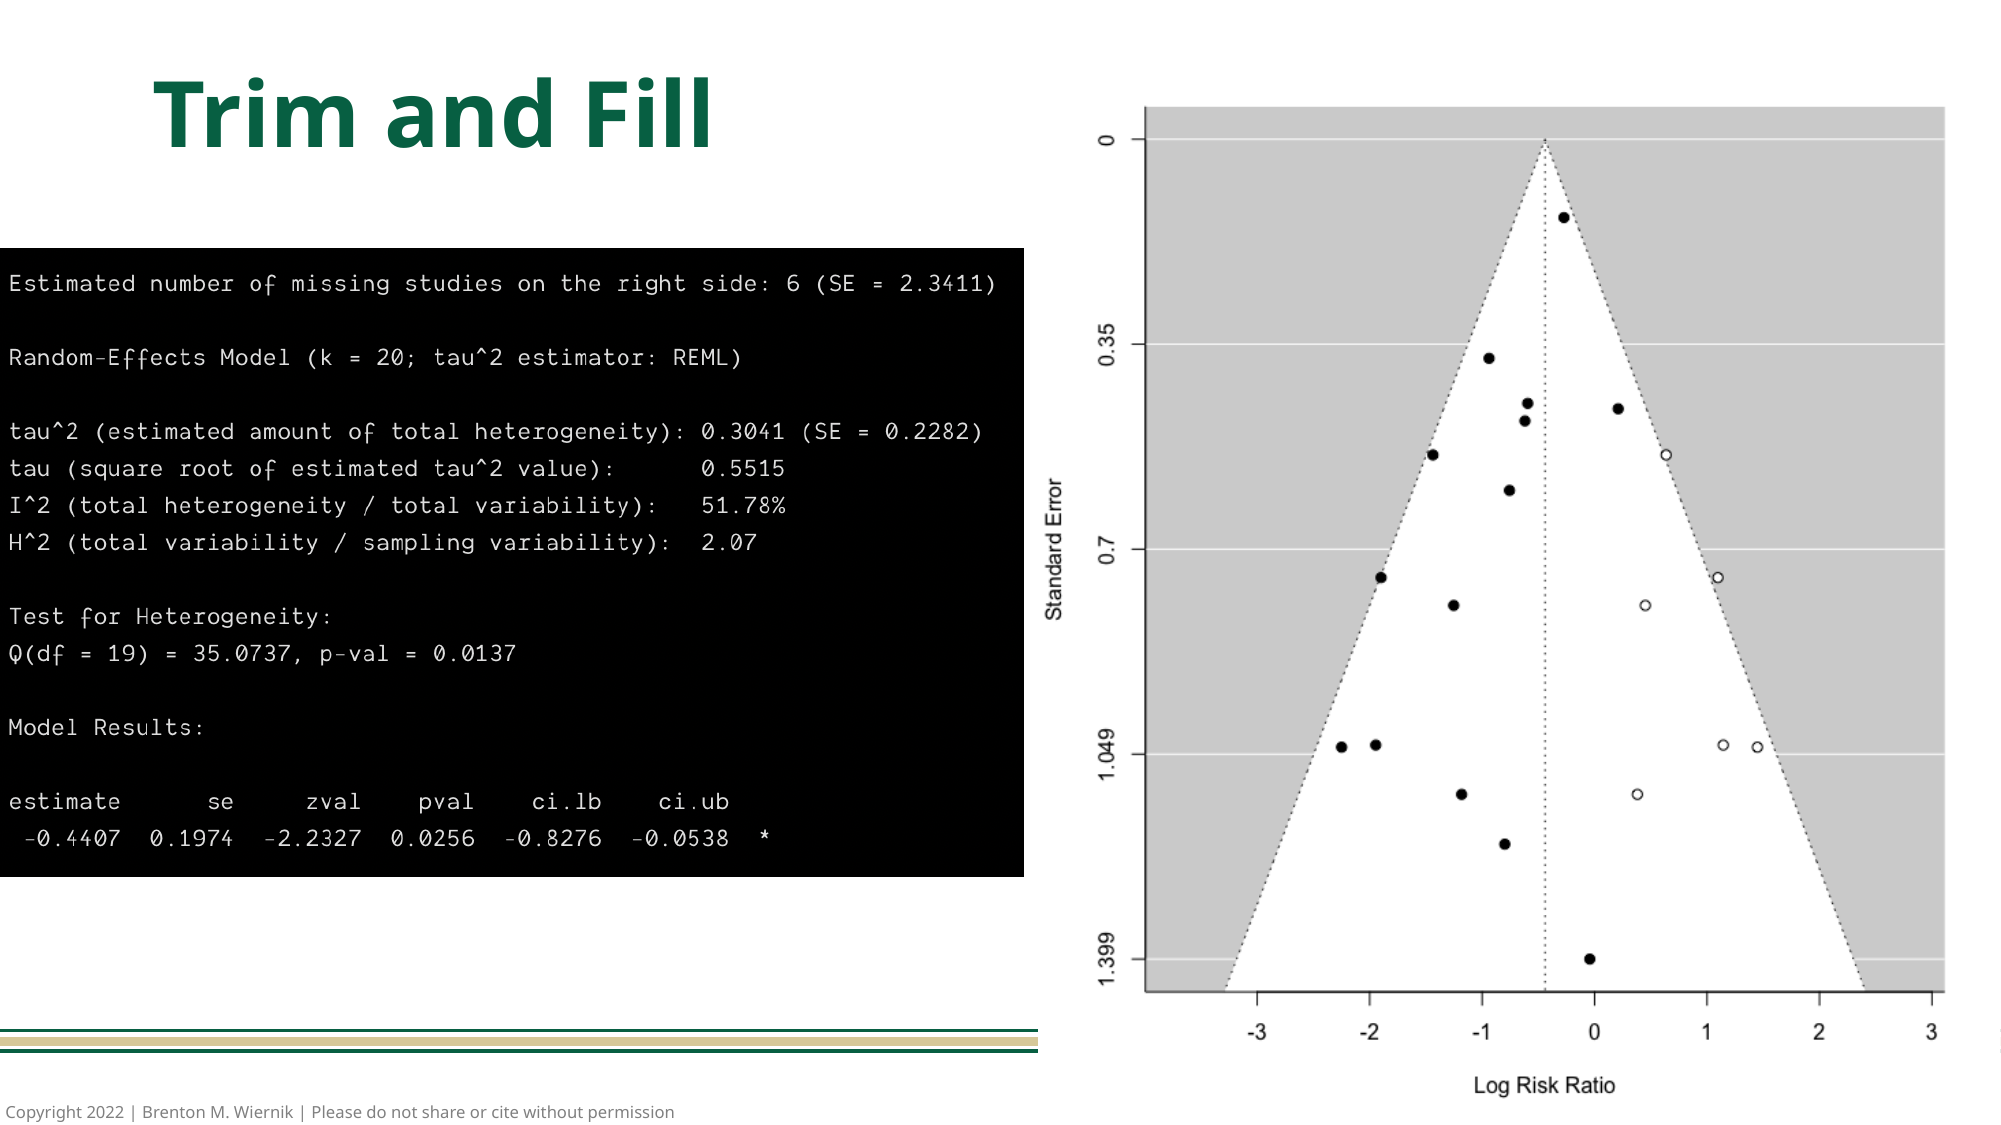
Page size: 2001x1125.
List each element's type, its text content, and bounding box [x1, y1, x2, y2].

title Trim and Fill [137, 59, 1038, 177]
picture [1038, 0, 2000, 1125]
picture [0, 248, 1024, 877]
